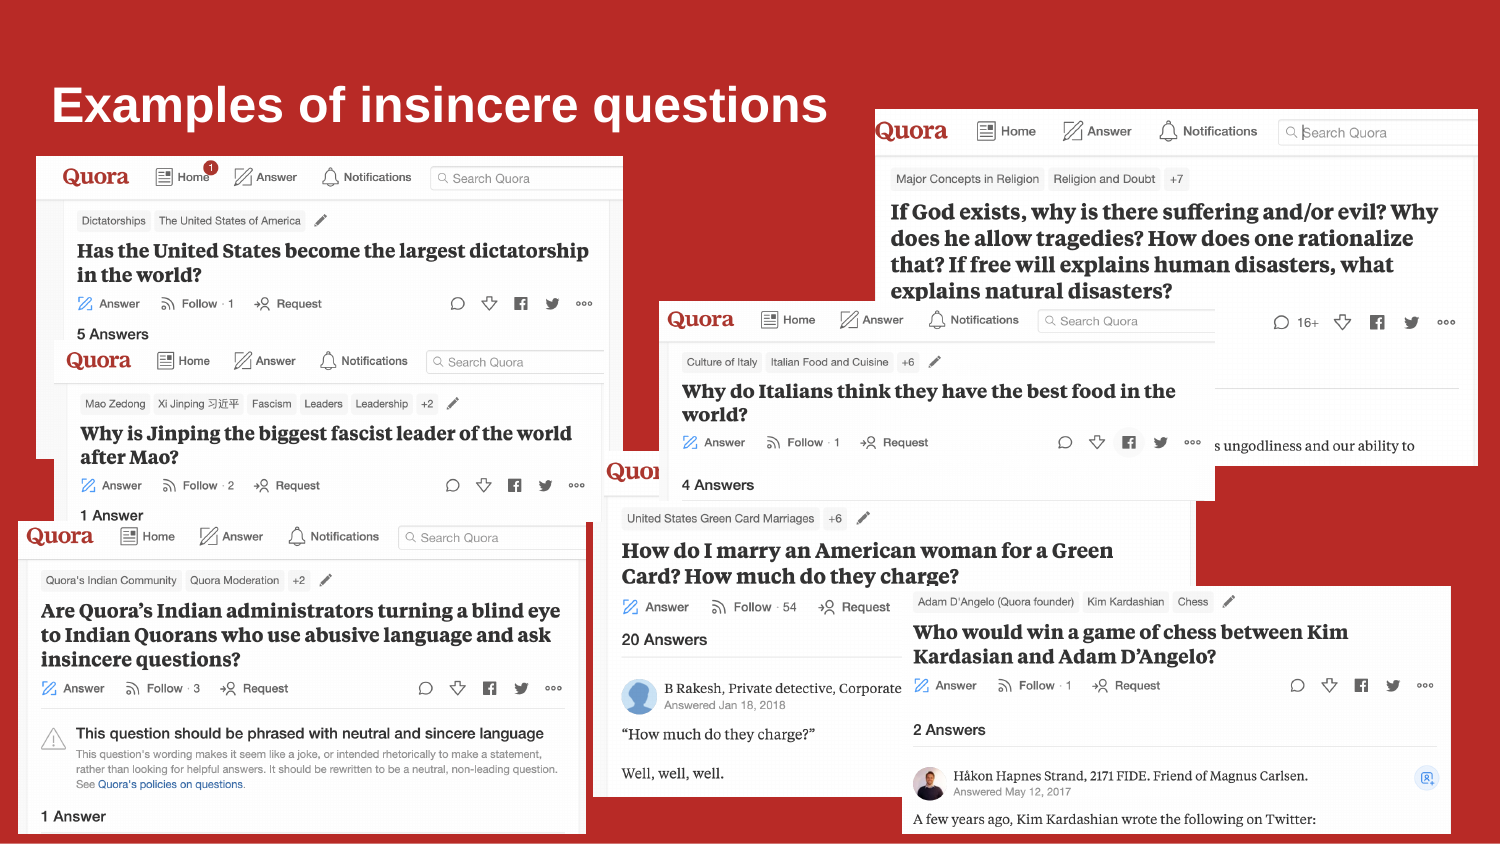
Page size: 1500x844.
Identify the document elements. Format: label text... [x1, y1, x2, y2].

title Examples of insincere questions [51, 72, 1449, 167]
picture [18, 108, 1478, 834]
